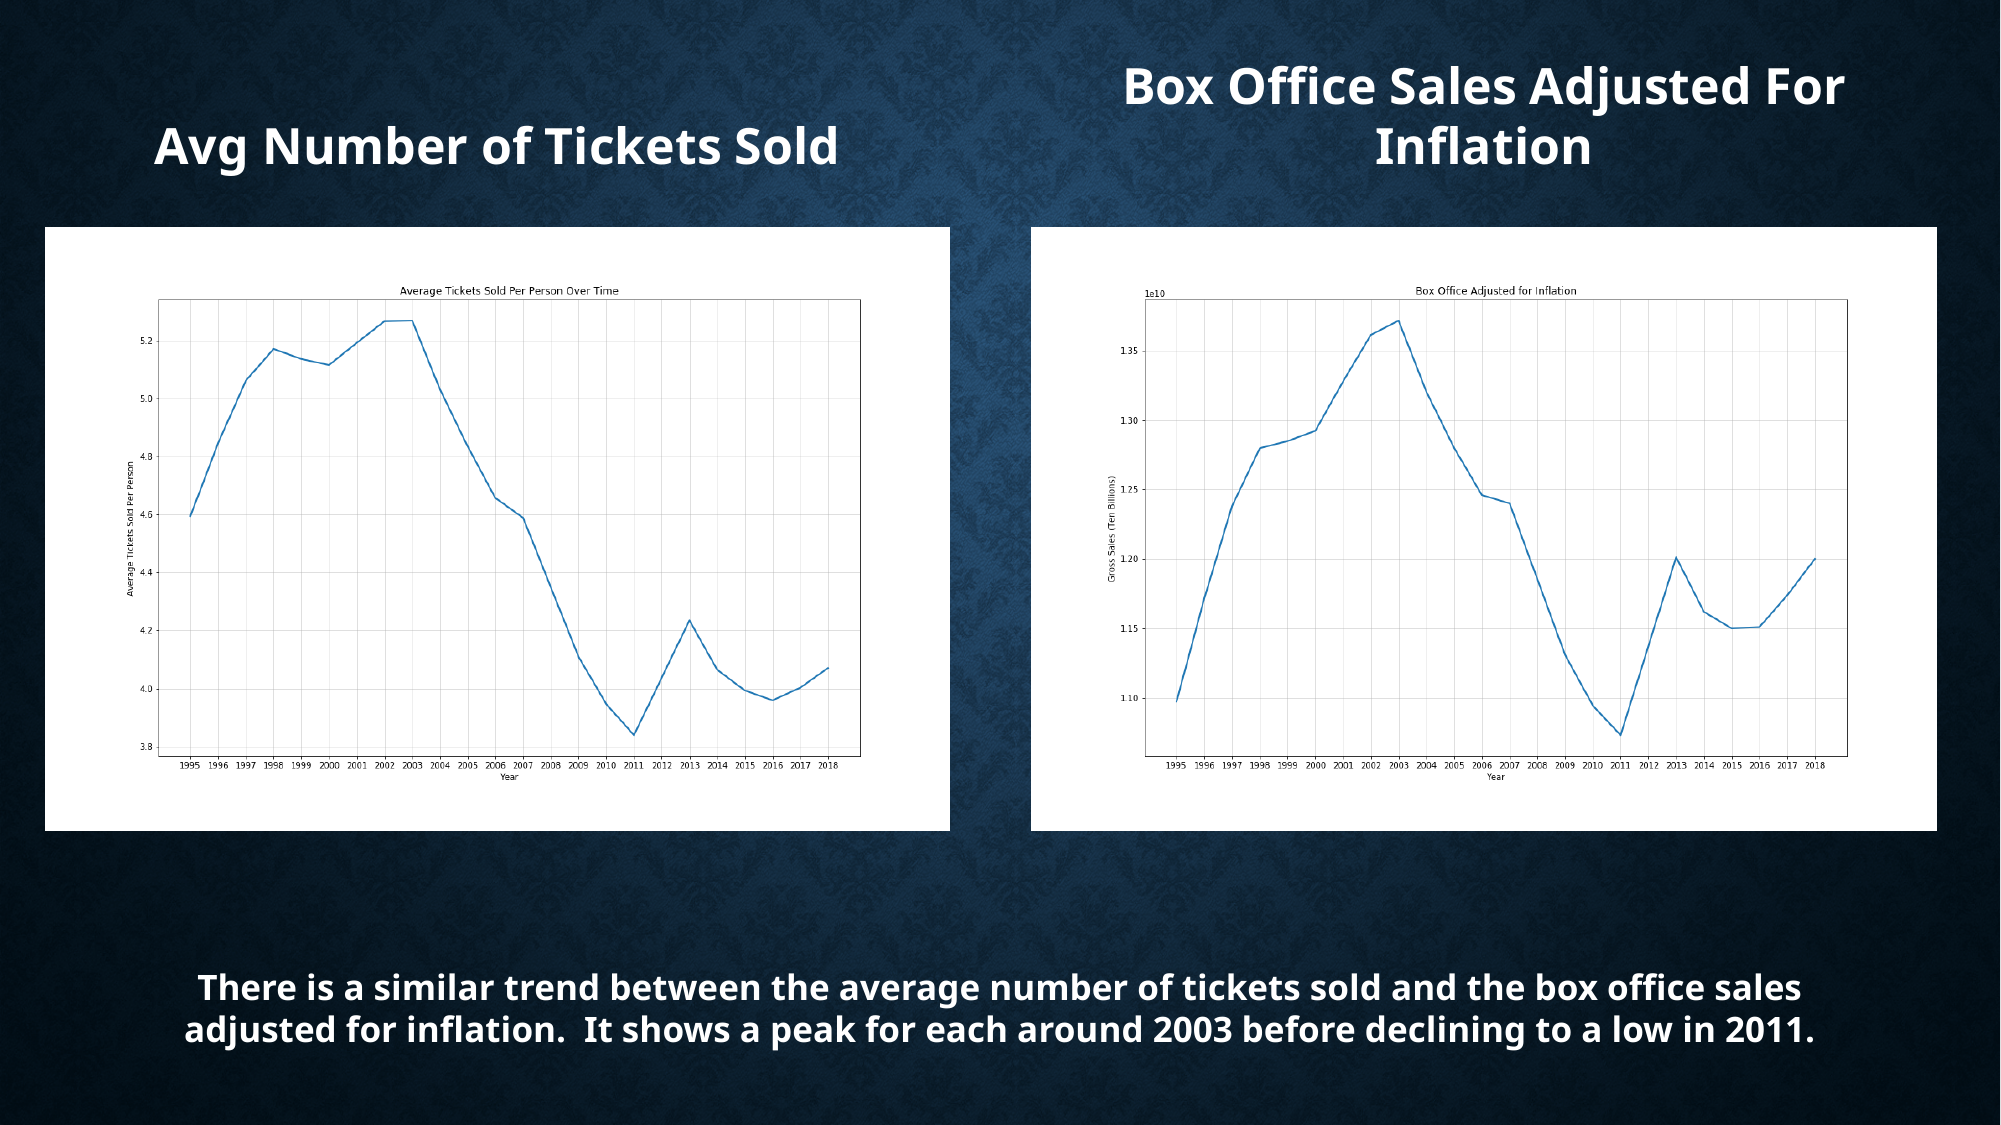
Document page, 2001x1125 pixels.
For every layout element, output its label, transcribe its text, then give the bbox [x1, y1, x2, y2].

text_box There is a similar trend between the average number of tickets sold and the box office sales adjusted for inflation. It shows a peak for each around 2003 before declining to a low in 2011. [139, 921, 1861, 1057]
list Box Office Sales Adjusted For Inflation [1085, 46, 1884, 183]
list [44, 226, 951, 832]
list Avg Number of Tickets Sold [97, 46, 898, 183]
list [1031, 226, 1937, 832]
